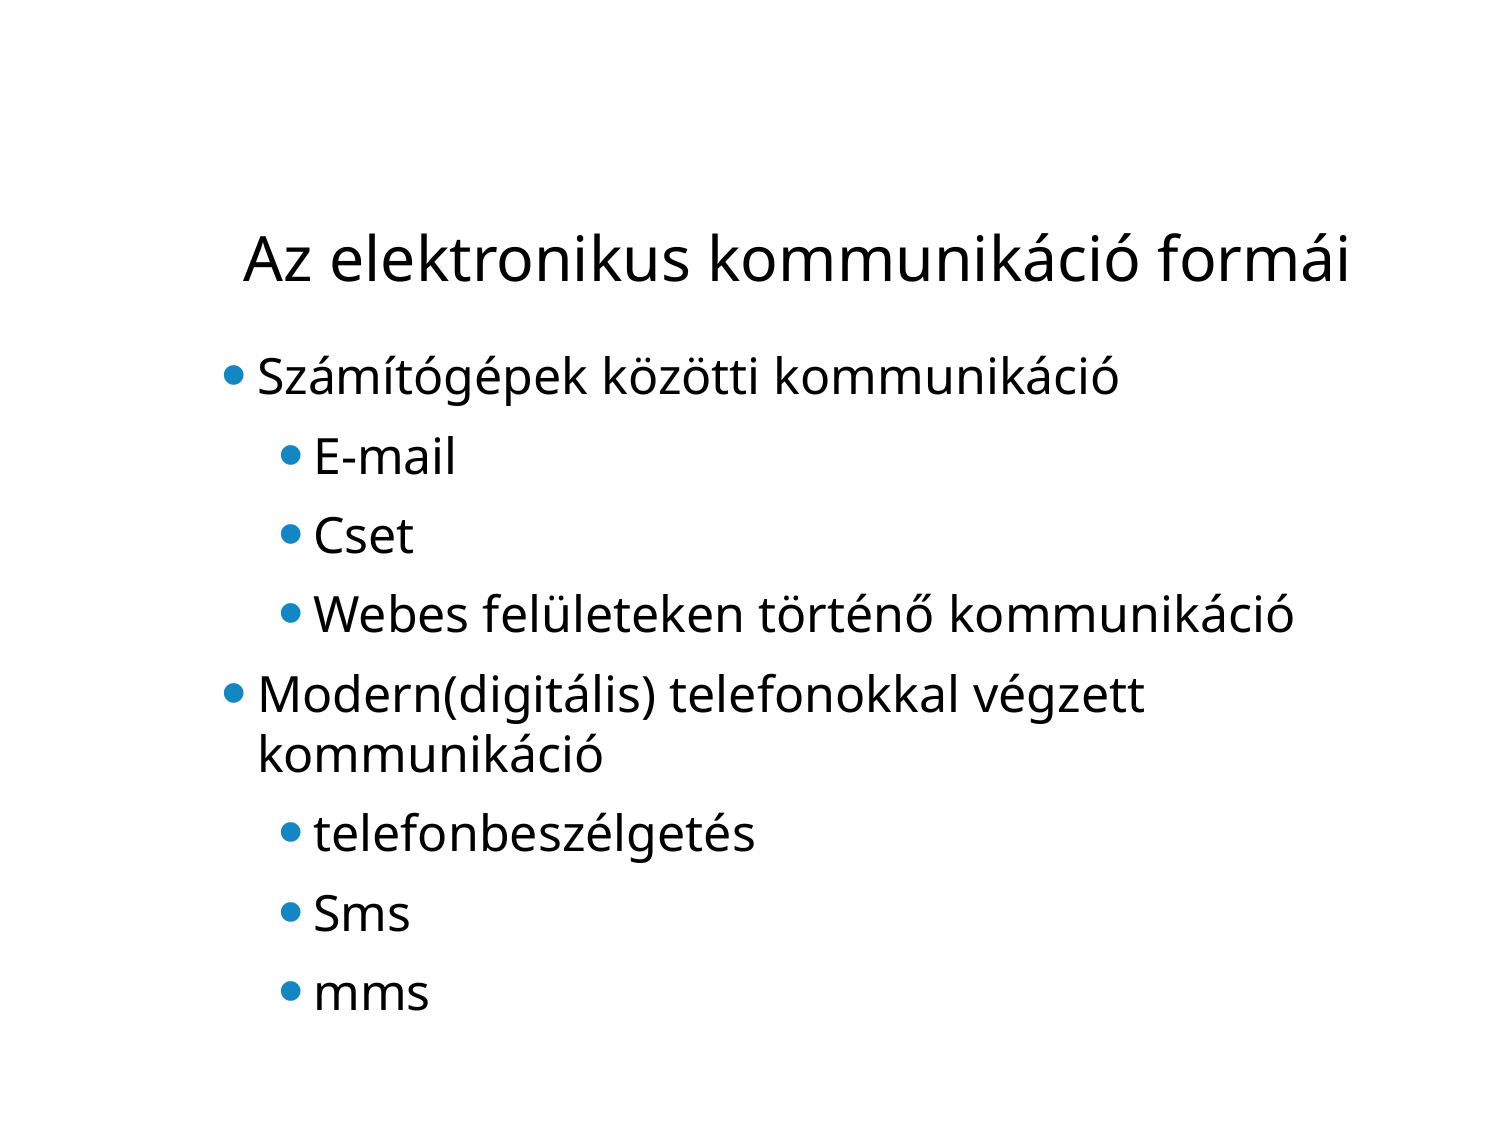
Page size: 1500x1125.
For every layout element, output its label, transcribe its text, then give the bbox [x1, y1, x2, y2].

list Számítógépek közötti kommunikáció E-mail Cset Webes felületeken történő kommunikáció Modern(digitális) telefonokkal végzett kommunikáció telefonbeszélgetés Sms mms [206, 337, 1440, 1028]
title Az elektronikus kommunikáció formái [182, 112, 1416, 400]
